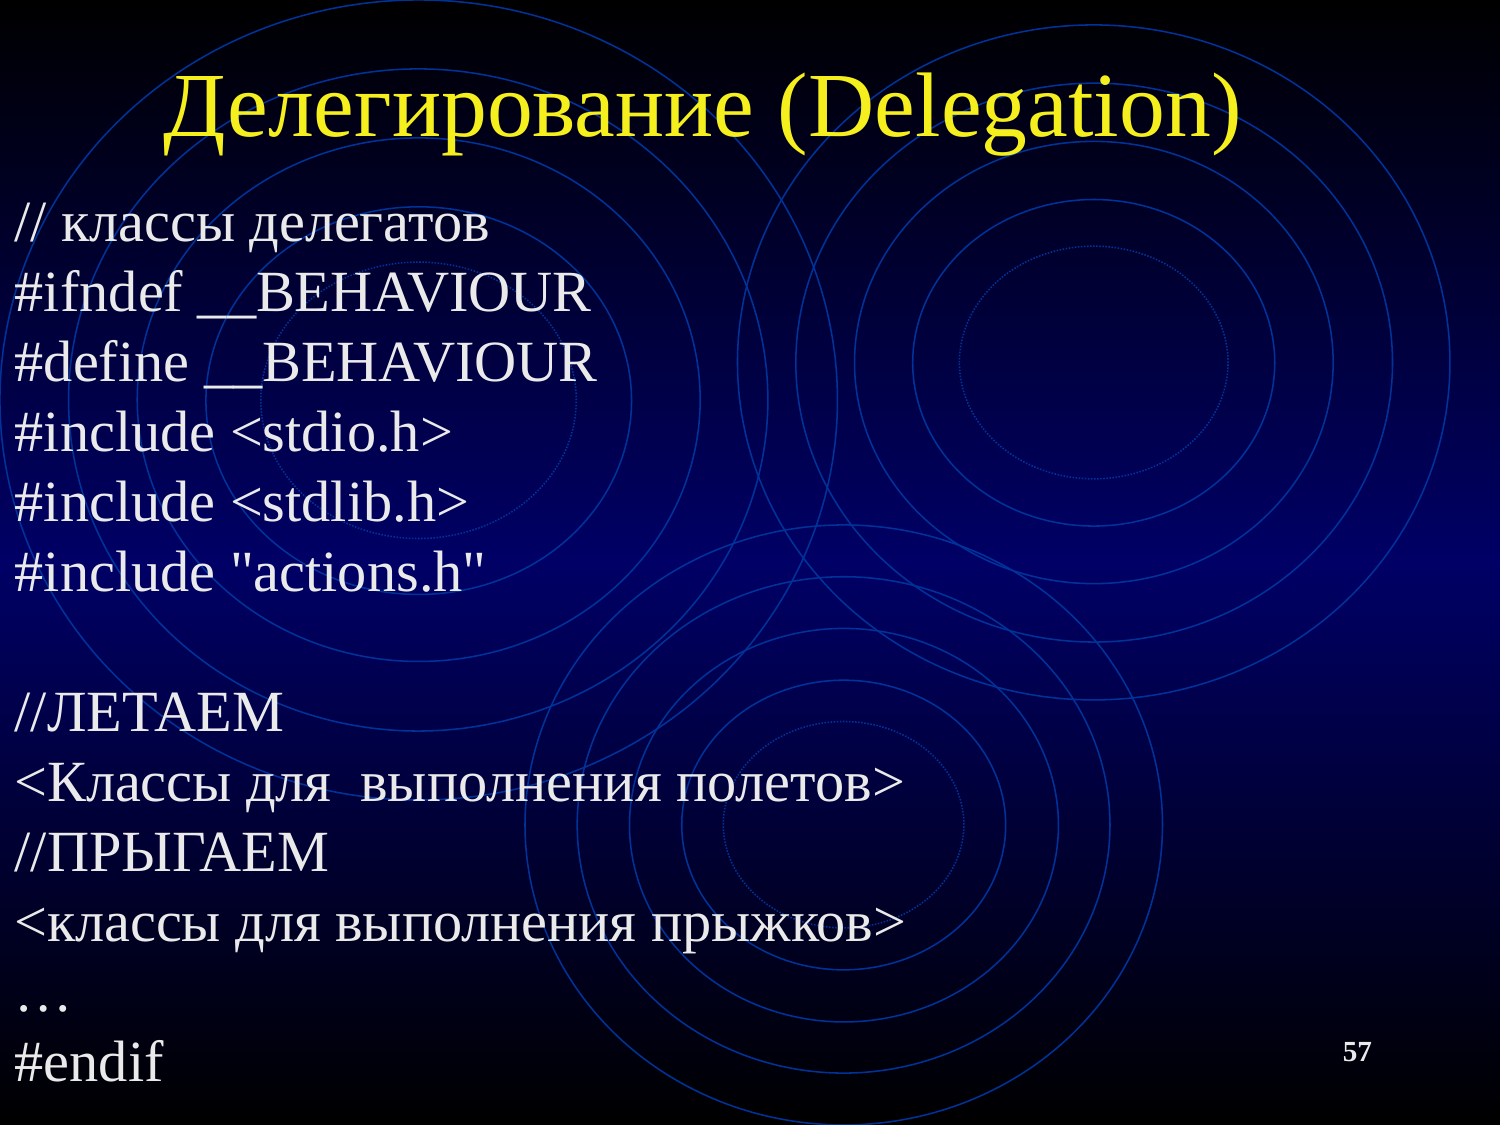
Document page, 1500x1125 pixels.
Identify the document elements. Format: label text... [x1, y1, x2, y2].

slide_number 57 [1074, 1024, 1388, 1101]
text_box // классы делегатов #ifndef __BEHAVIOUR #define __BEHAVIOUR #include <stdio.h> #include <stdlib.h> #include "actions.h" //ЛЕТАЕМ <Классы для выполнения полетов> //ПРЫГАЕМ <классы для выполнения прыжков> … #endif [0, 175, 1453, 1101]
title Делегирование (Delegation) [58, 0, 1348, 175]
